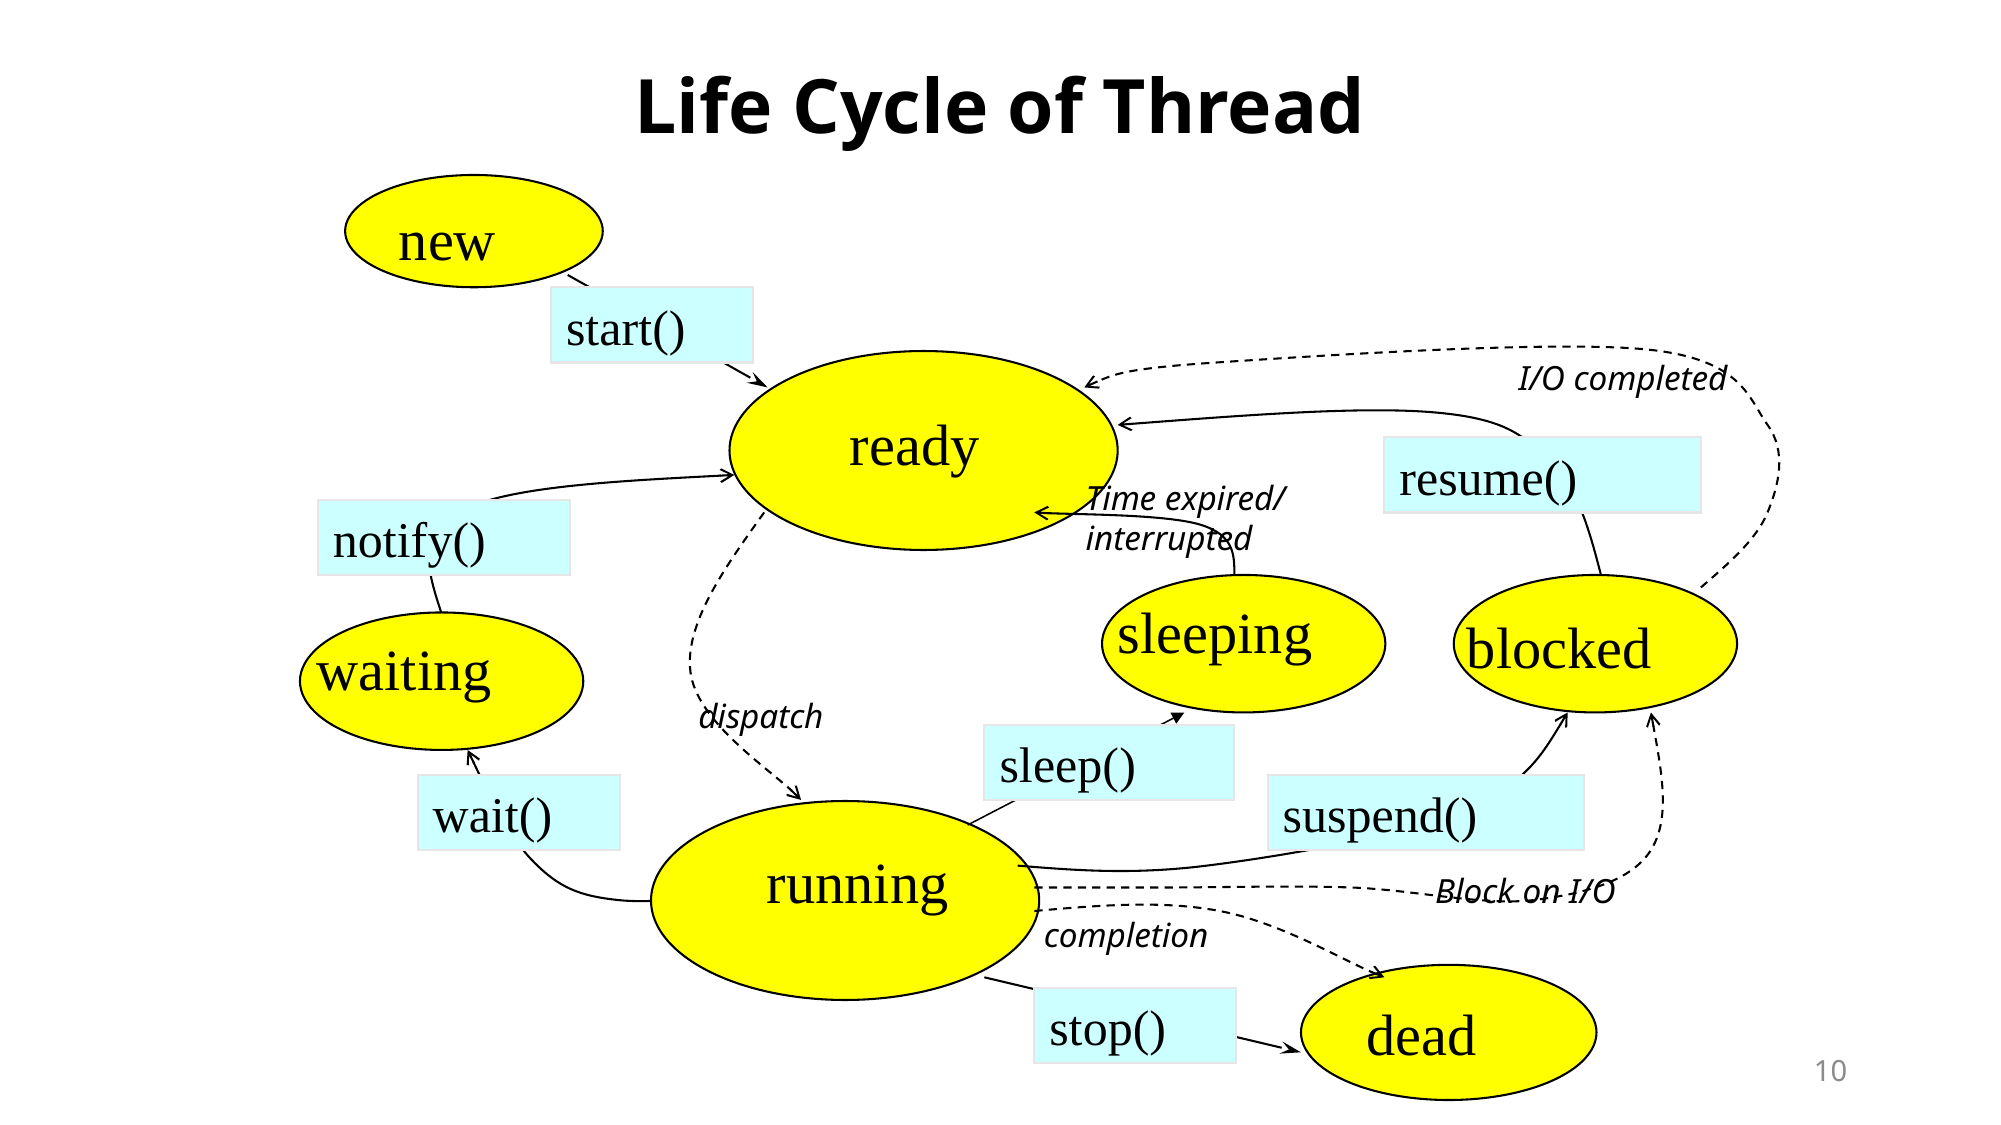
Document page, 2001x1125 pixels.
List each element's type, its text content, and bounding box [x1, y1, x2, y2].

title Life Cycle of Thread [137, 23, 1863, 195]
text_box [299, 174, 1788, 1100]
slide_number 10 [1412, 1042, 1863, 1103]
